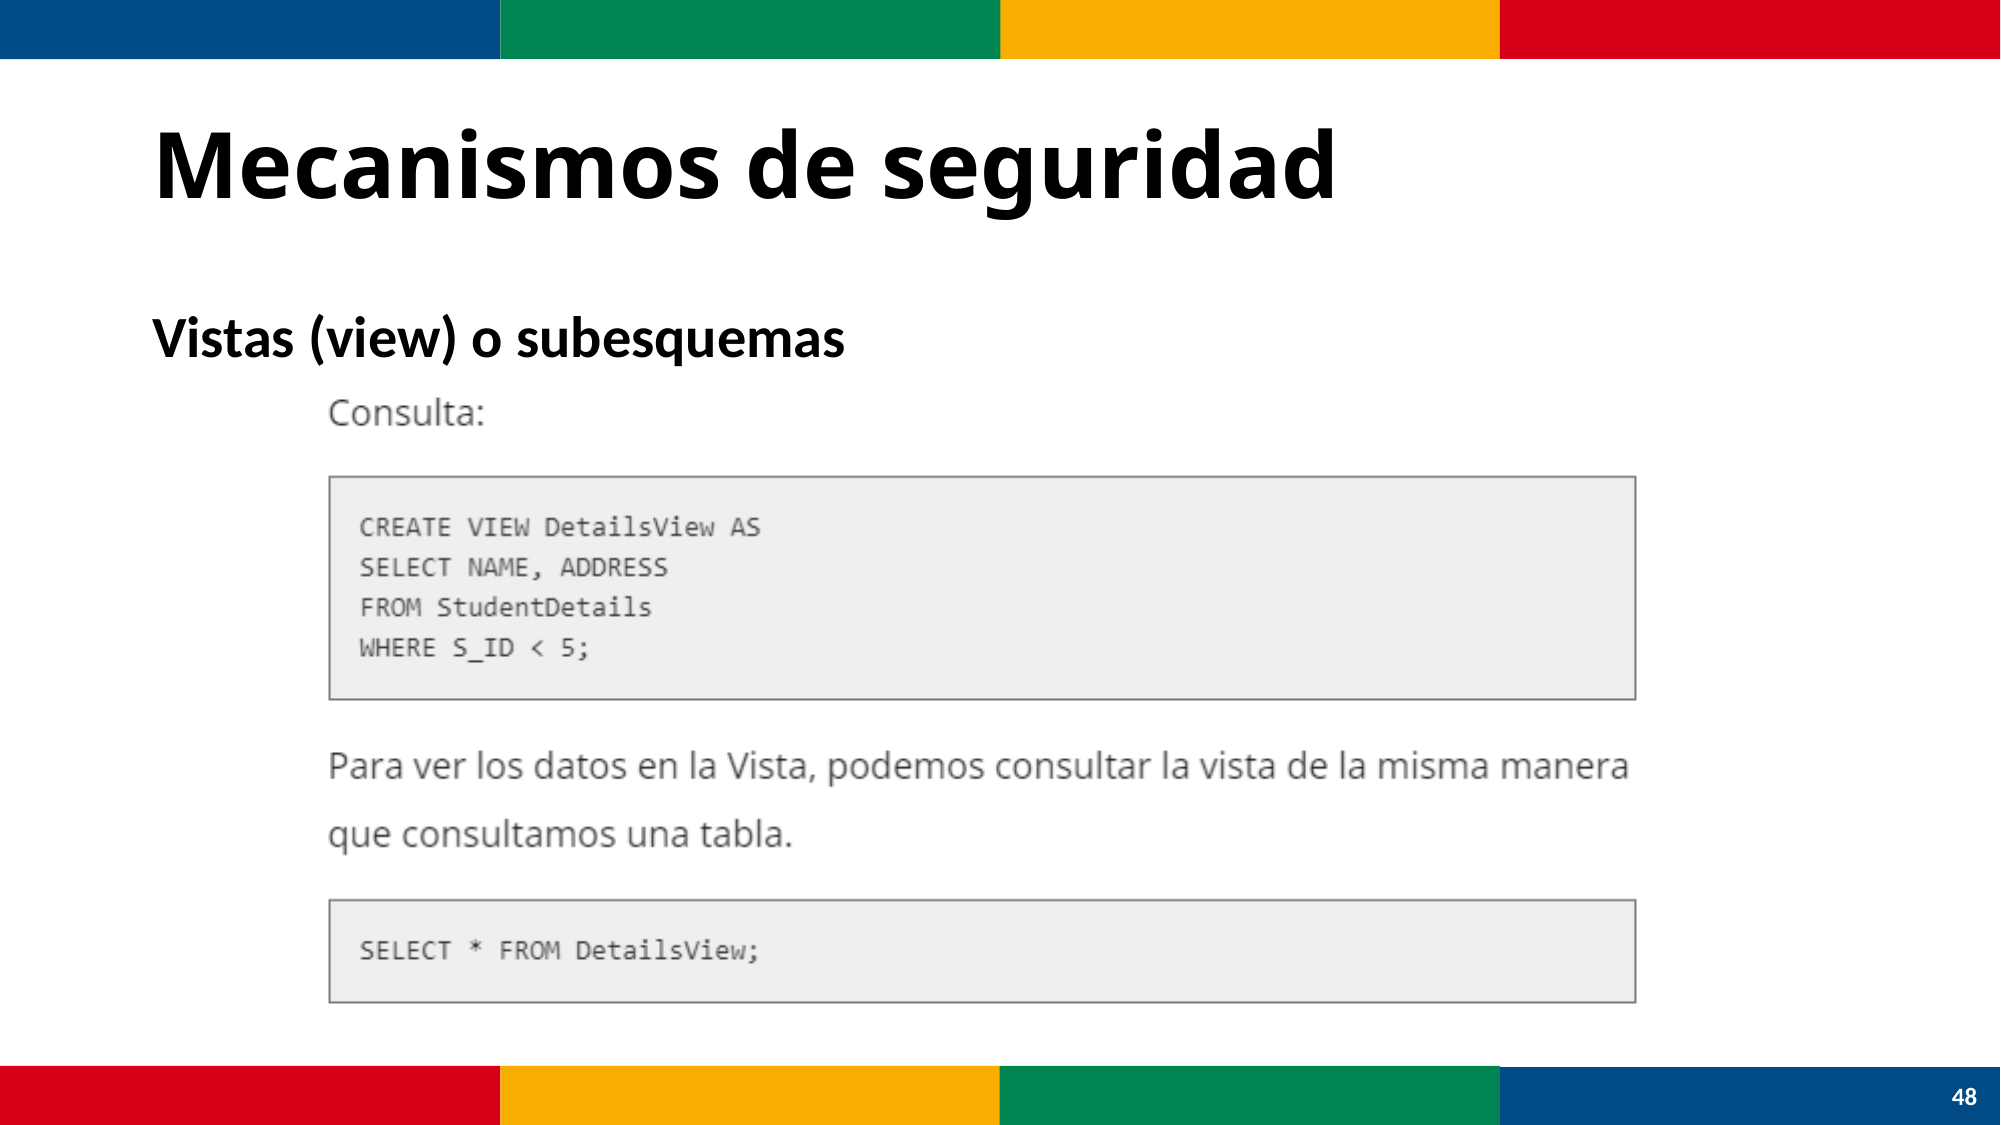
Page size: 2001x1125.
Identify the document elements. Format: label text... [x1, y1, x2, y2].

slide_number 48 [1930, 1065, 2000, 1125]
text_box Vistas (view) o subesquemas [137, 299, 1863, 920]
title Mecanismos de seguridad [137, 59, 1863, 278]
picture [315, 382, 1653, 1020]
